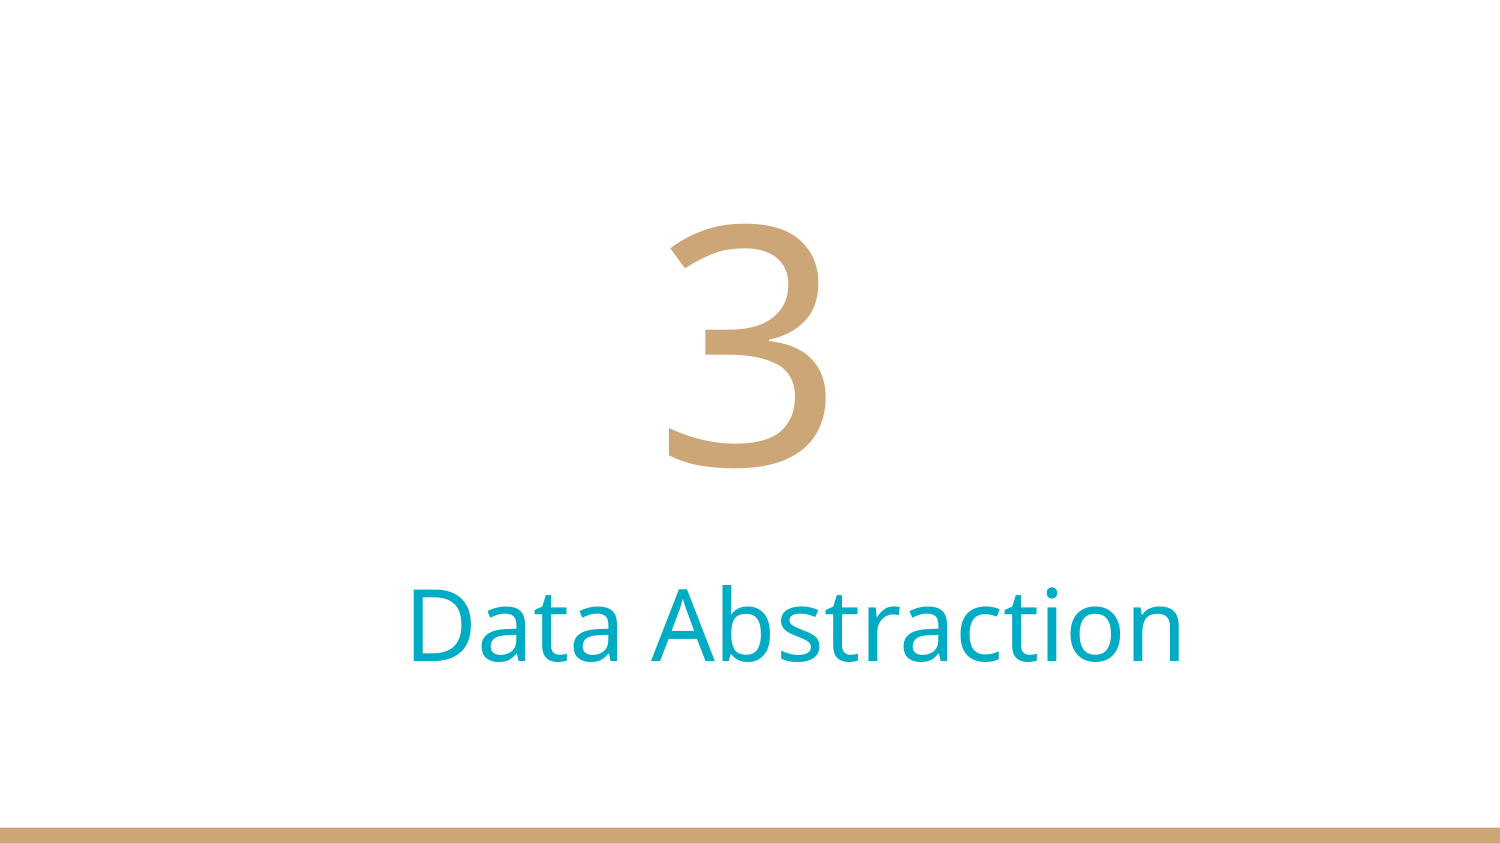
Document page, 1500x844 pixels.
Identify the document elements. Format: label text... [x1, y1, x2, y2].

title 3 [51, 157, 1449, 507]
title Data Abstraction [389, 506, 1308, 697]
